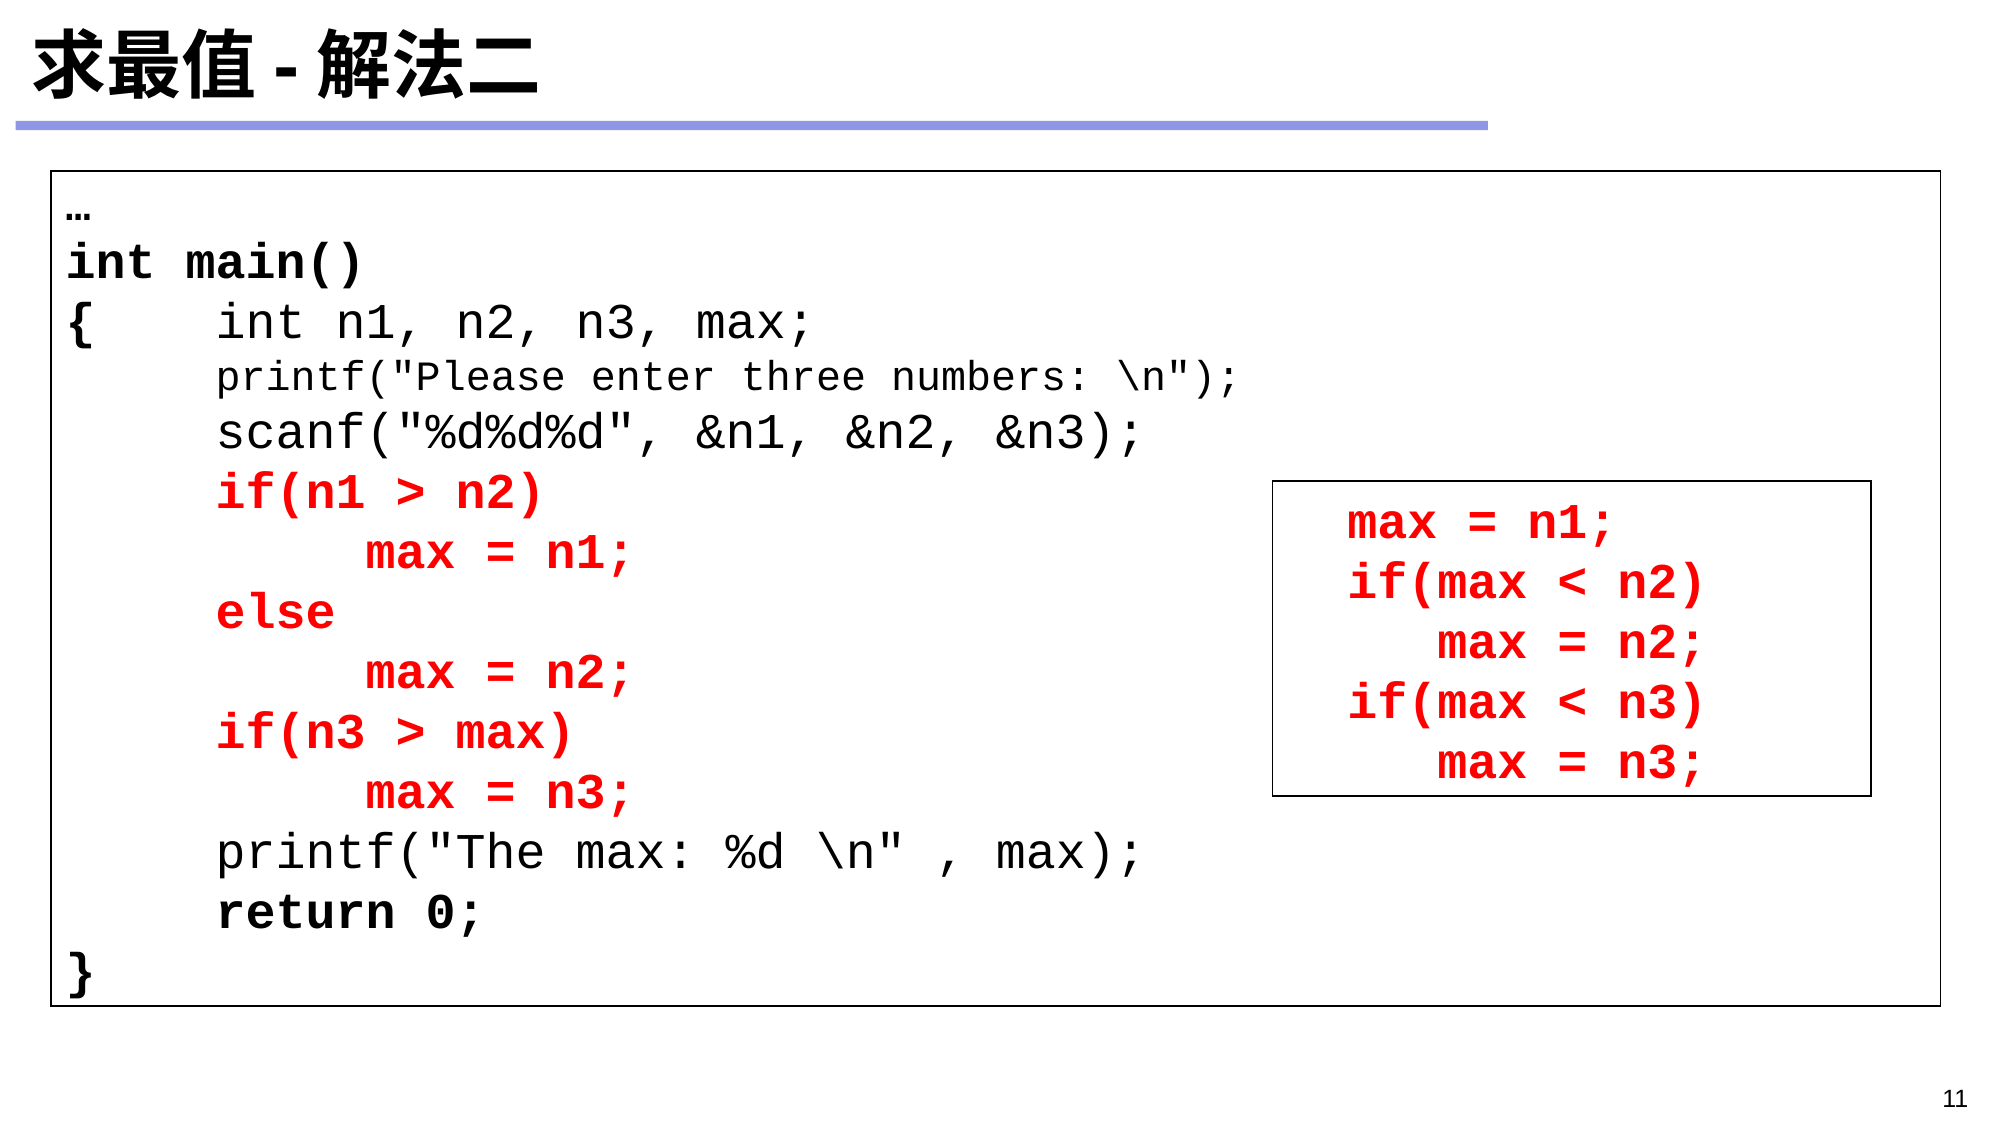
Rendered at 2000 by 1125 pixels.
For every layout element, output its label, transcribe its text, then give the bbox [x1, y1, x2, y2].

text_box 11 [1786, 1074, 1984, 1113]
title 求最值-解法二 [16, 12, 1984, 114]
text_box … int main() { int n1, n2, n3, max; printf("Please enter three numbers: \n"); scanf("%d%d%d", &n1, &n2, &n3); if(n1 > n2) max = n1; else max = n2; if(n3 > max) max = n3; printf("The max: %d \n" , max); return 0; } [50, 171, 1941, 1006]
text_box max = n1; if(max < n2) max = n2; if(max < n3) max = n3; [1272, 481, 1871, 796]
